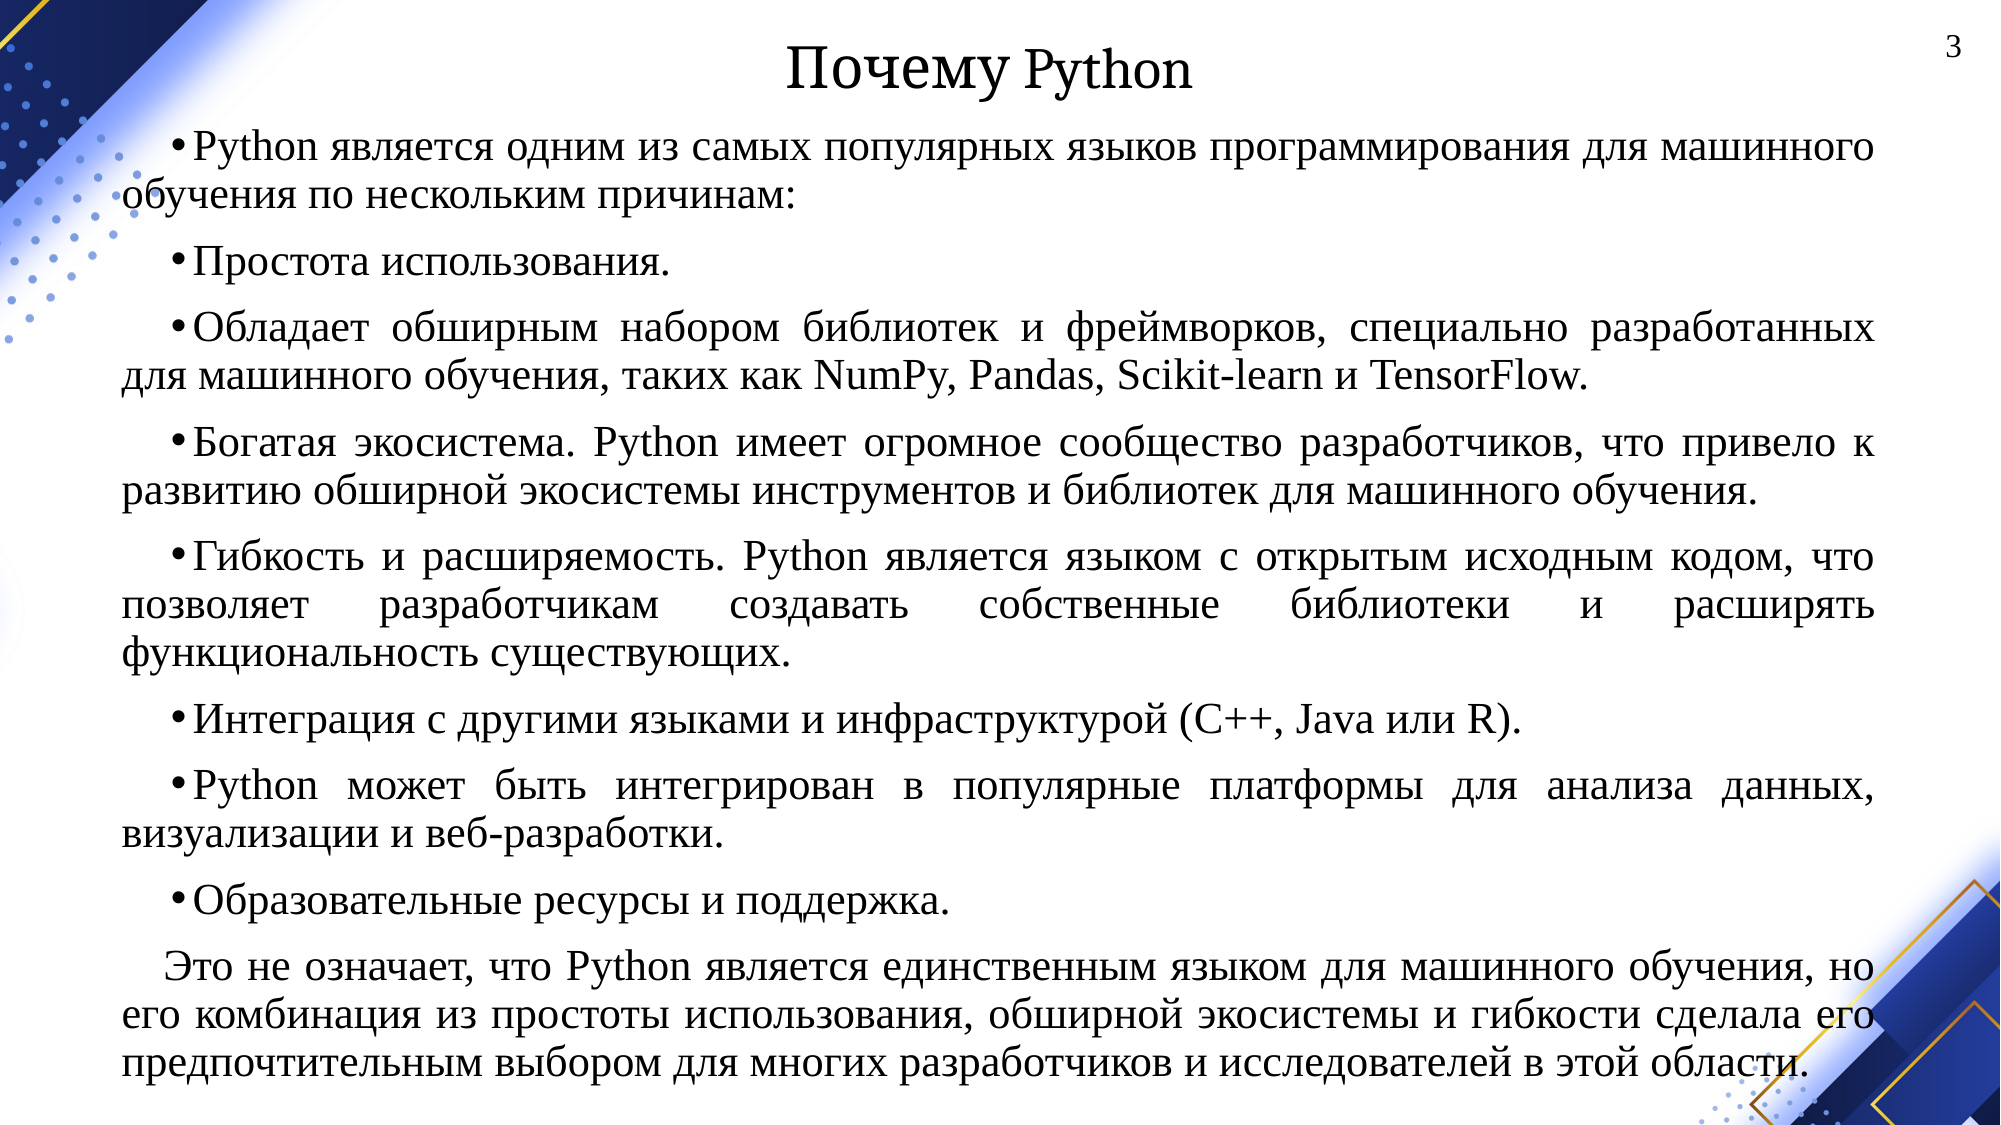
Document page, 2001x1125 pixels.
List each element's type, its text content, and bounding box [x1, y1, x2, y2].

slide_number 3 [1852, 15, 1978, 72]
list Python является одним из самых популярных языков программирования для машинного обучения по нескольким причинам: Простота использования. Обладает обширным набором библиотек и фреймворков, специально разработанных для машинного обучения, таких как NumPy, Pandas, Scikit-learn и TensorFlow. Богатая экосистема. Python имеет огромное сообщество разработчиков, что привело к развитию обширной экосистемы инструментов и библиотек для машинного обучения. Гибкость и расширяемость. Python является языком с открытым исходным кодом, что позволяет разработчикам создавать собственные библиотеки и расширять функциональность существующих. Интеграция с другими языками и инфраструктурой (C++, Java или R). Python может быть интегрирован в популярные платформы для анализа данных, визуализации и веб-разработки. Образовательные ресурсы и поддержка. Это не означает, что Python является единственным языком для машинного обучения, но его комбинация из простоты использования, обширной экосистемы и гибкости сделала его предпочтительным выбором для многих разработчиков и исследователей в этой области. [106, 115, 1894, 1111]
picture [0, 0, 2000, 1125]
title Почему Python [127, 8, 1853, 115]
